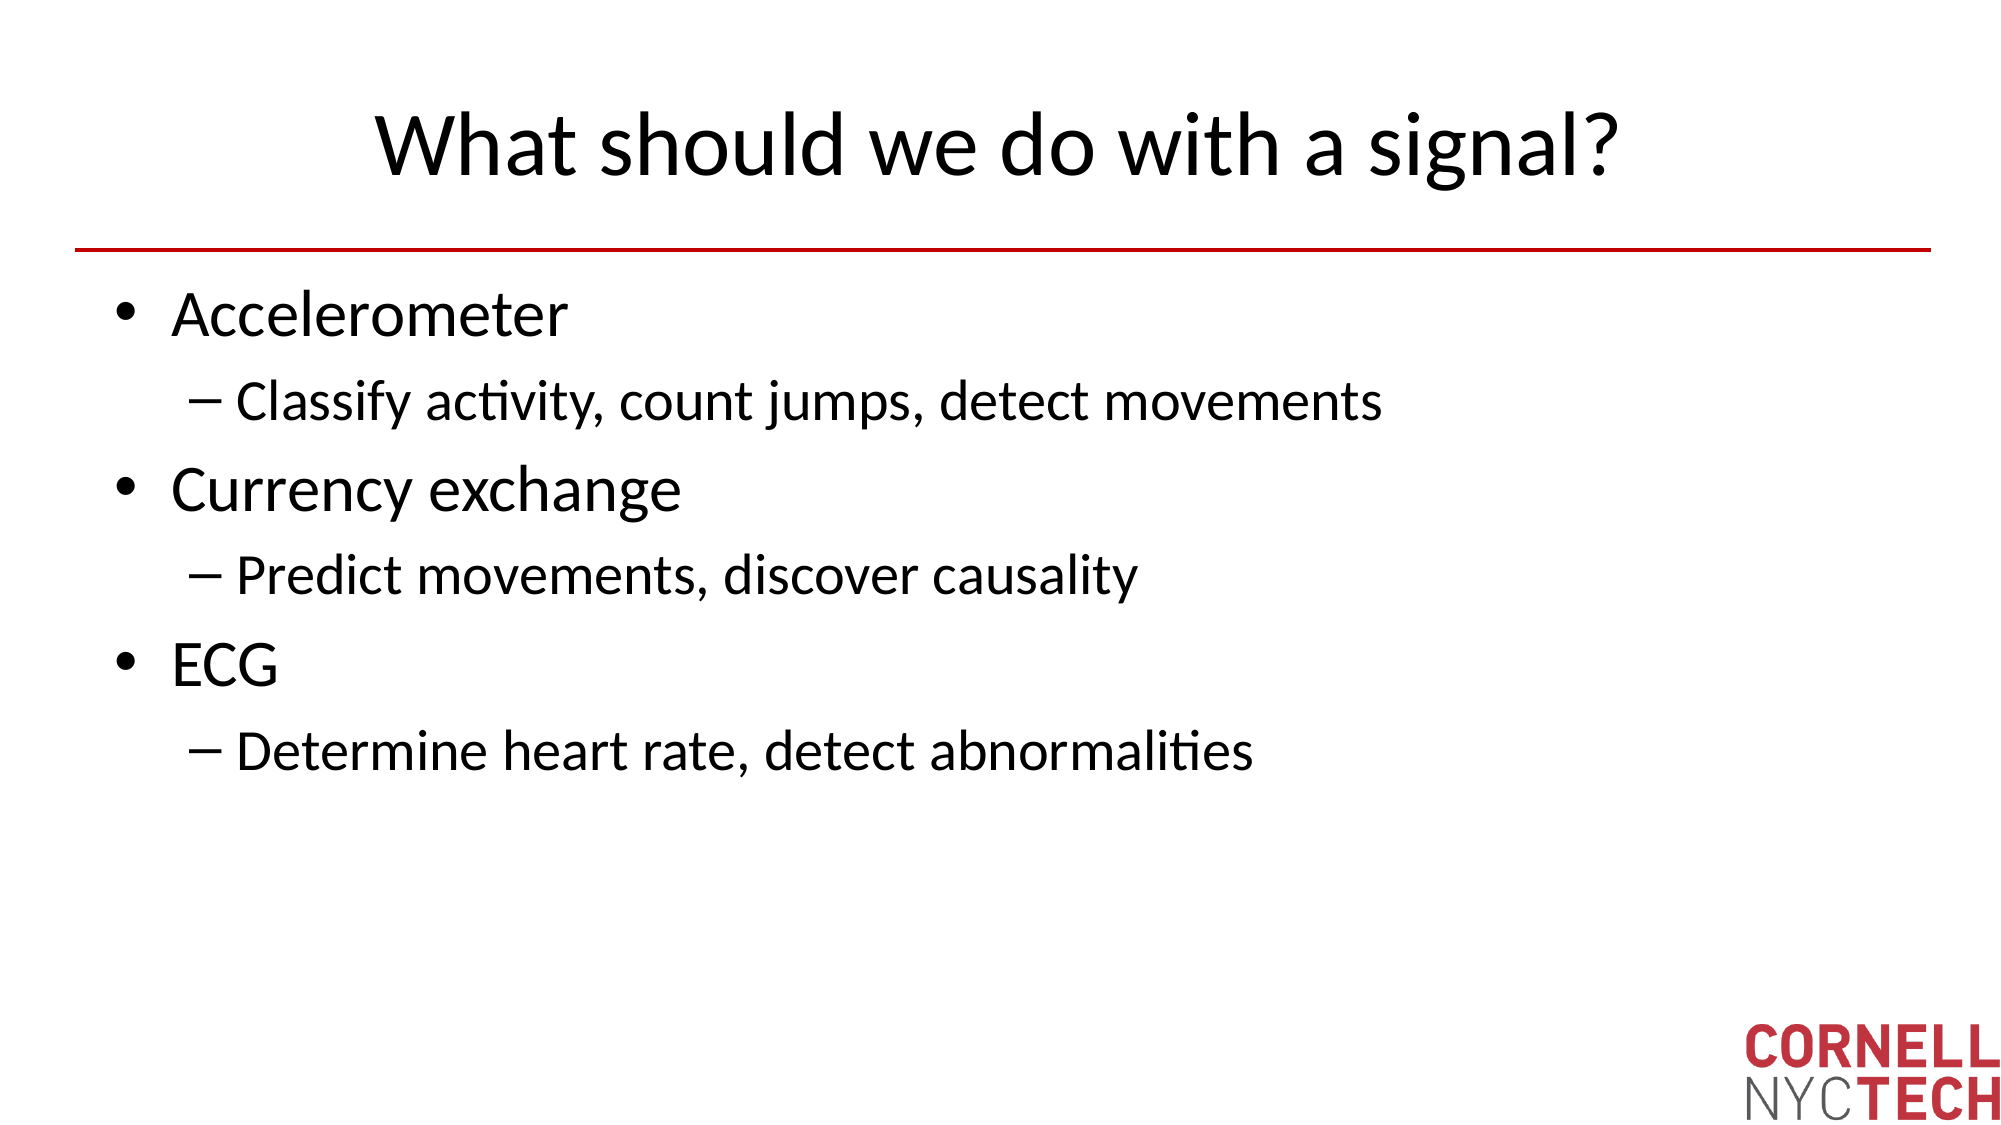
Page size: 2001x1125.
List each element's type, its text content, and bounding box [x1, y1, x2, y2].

title What should we do with a signal? [99, 45, 1900, 233]
list Accelerometer Classify activity, count jumps, detect movements Currency exchange Predict movements, discover causality ECG Determine heart rate, detect abnormalities [99, 262, 1900, 1005]
